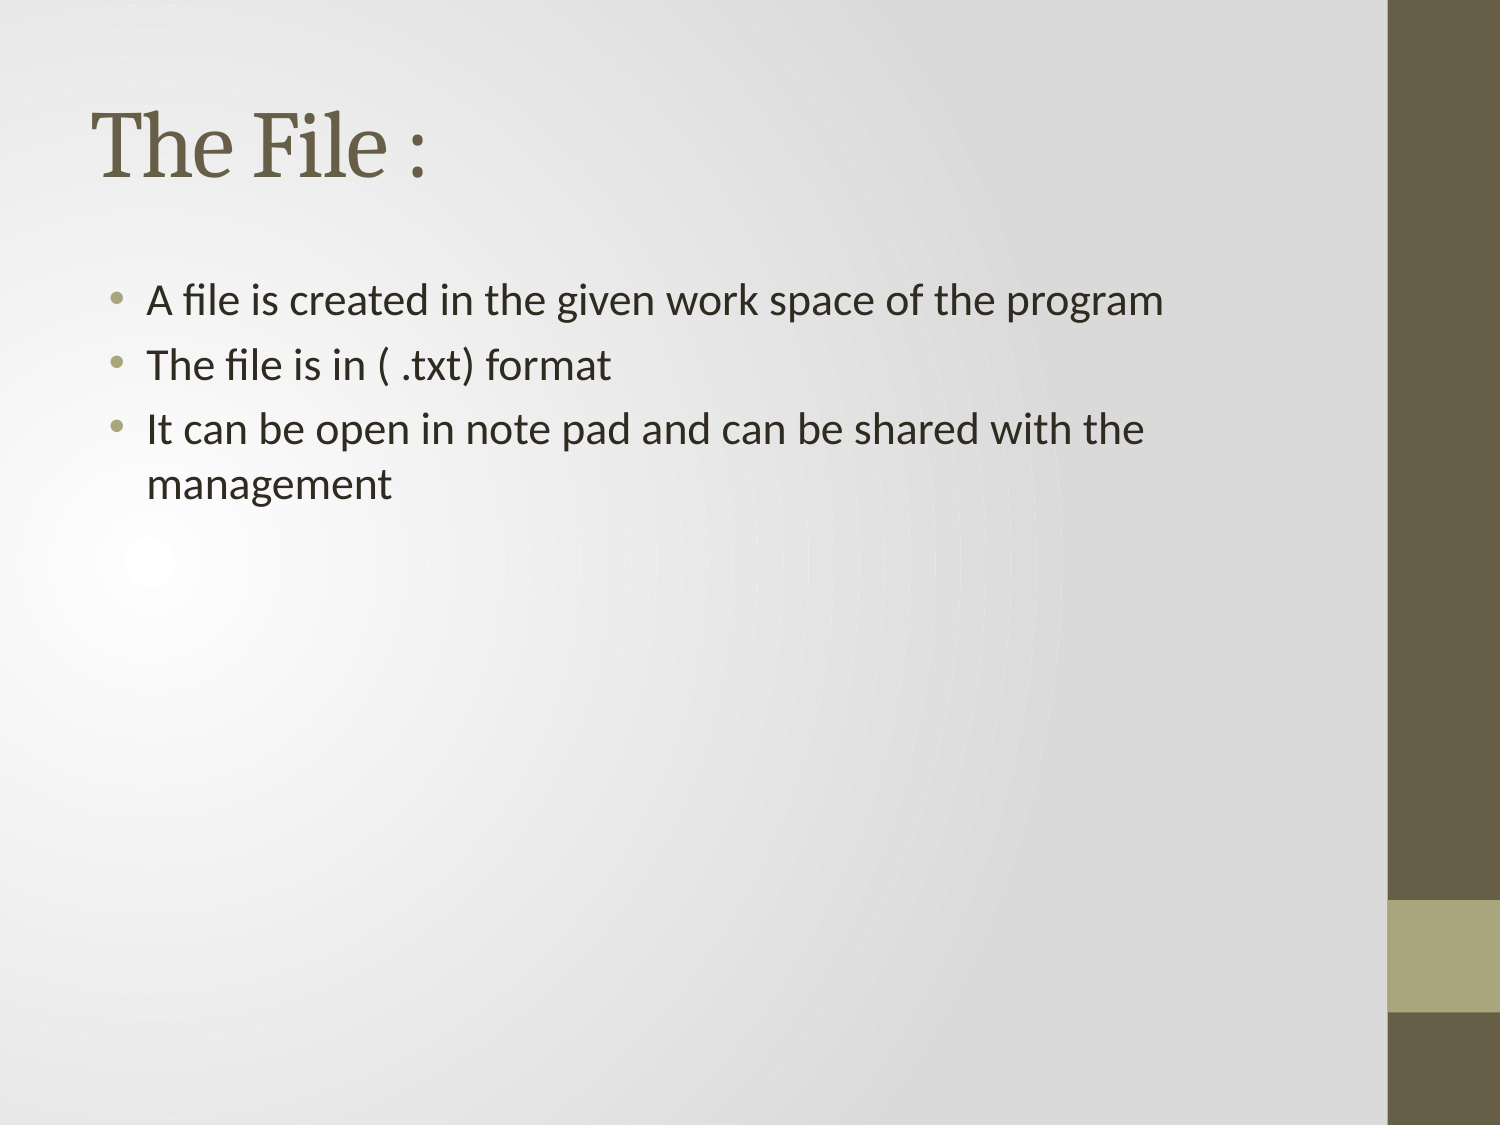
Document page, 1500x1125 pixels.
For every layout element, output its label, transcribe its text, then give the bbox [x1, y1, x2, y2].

list A file is created in the given work space of the program The file is in ( .txt) format It can be open in note pad and can be shared with the management [75, 262, 1325, 1050]
title The File : [75, 45, 1325, 233]
